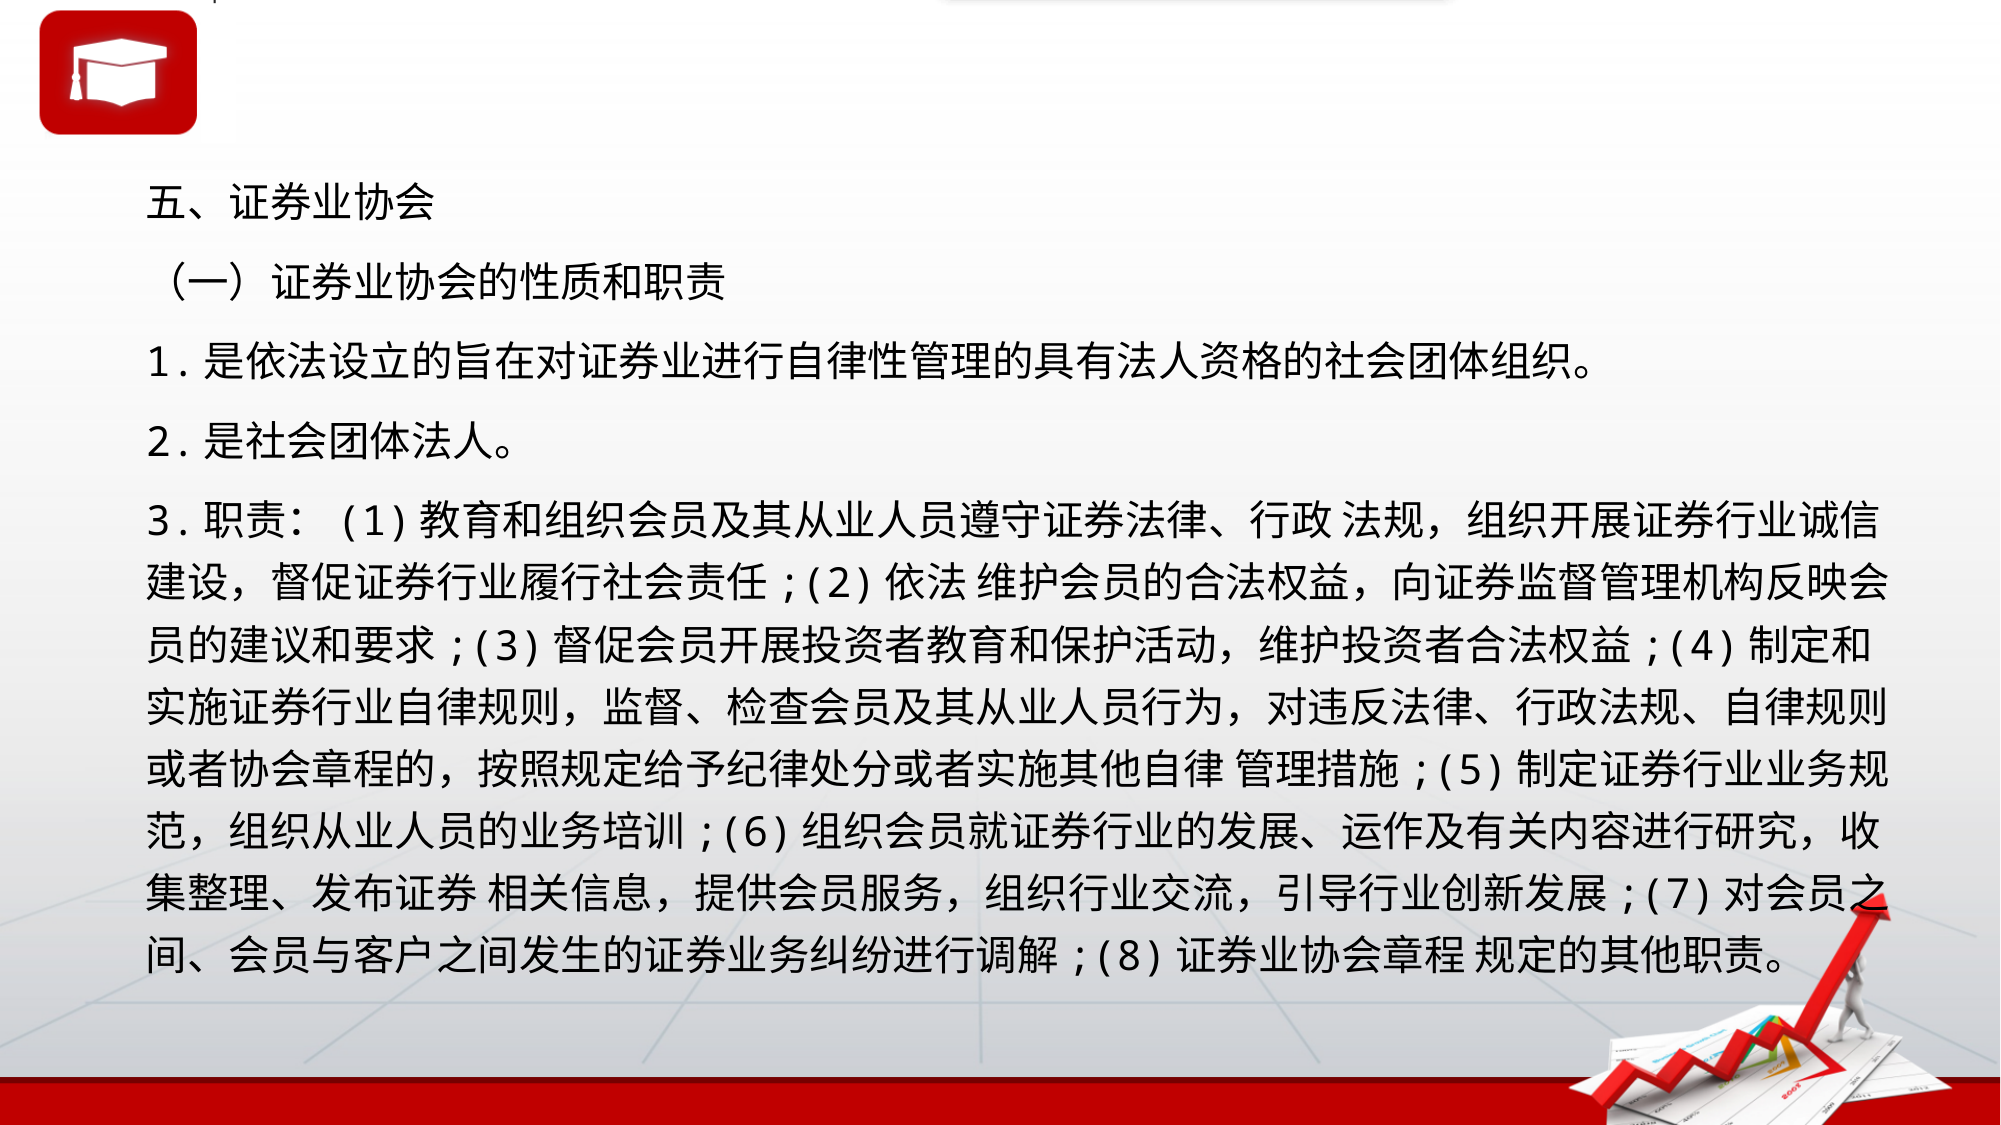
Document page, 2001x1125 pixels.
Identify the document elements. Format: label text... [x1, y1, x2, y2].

list 五、证券业协会 （一）证券业协会的性质和职责 1.是依法设立的旨在对证券业进行自律性管理的具有法人资格的社会团体组织。 2.是社会团体法人。 3.职责：(1)教育和组织会员及其从业人员遵守证券法律、行政 法规，组织开展证券行业诚信建设，督促证券行业履行社会责任;(2)依法 维护会员的合法权益，向证券监督管理机构反映会员的建议和要求;(3)督促会员开展投资者教育和保护活动，维护投资者合法权益;(4)制定和实施证券行业自律规则，监督、检查会员及其从业人员行为，对违反法律、行政法规、自律规则或者协会章程的，按照规定给予纪律处分或者实施其他自律 管理措施;(5)制定证券行业业务规范，组织从业人员的业务培训;(6)组织会员就证券行业的发展、运作及有关内容进行研究，收集整理、发布证券 相关信息，提供会员服务，组织行业交流，引导行业创新发展;(7)对会员之间、会员与客户之间发生的证券业务纠纷进行调解;(8)证券业协会章程 规定的其他职责。 [130, 156, 1915, 1043]
picture [0, 0, 2001, 1125]
